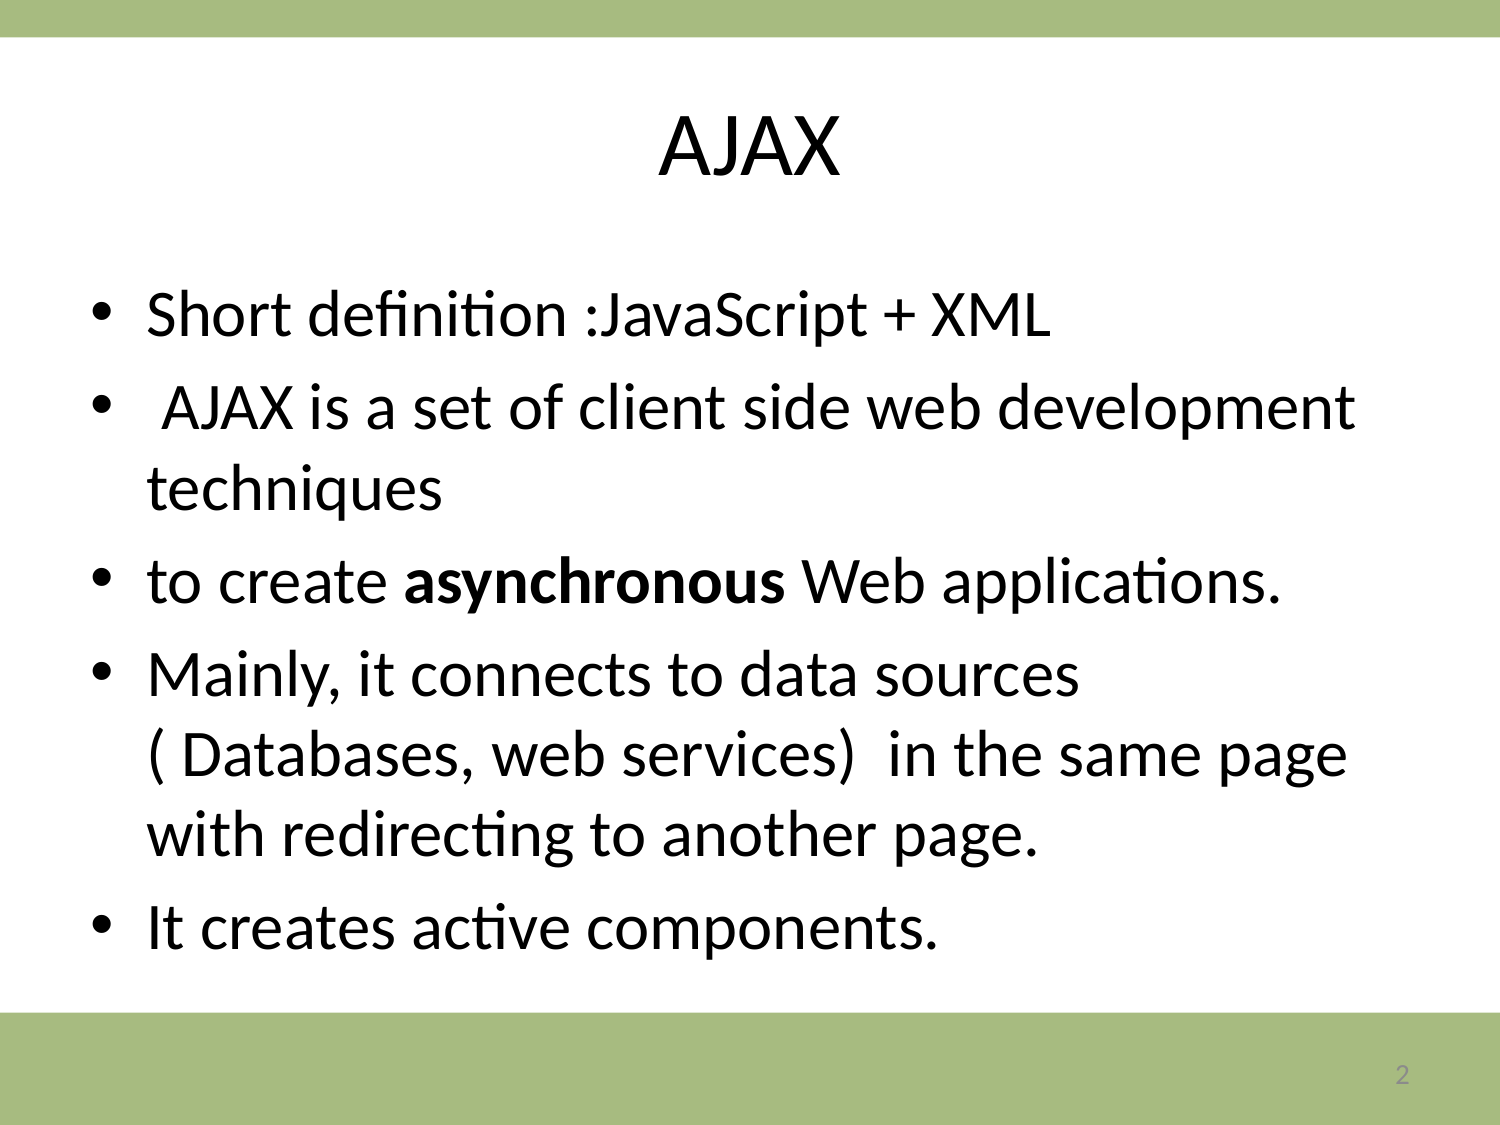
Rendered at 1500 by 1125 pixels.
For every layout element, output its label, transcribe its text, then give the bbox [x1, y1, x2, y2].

slide_number 2 [1074, 1042, 1425, 1103]
list Short definition :JavaScript + XML AJAX is a set of client side web development techniques to create asynchronous Web applications. Mainly, it connects to data sources ( Databases, web services) in the same page with redirecting to another page. It creates active components. [75, 262, 1425, 1005]
title AJAX [75, 45, 1425, 233]
